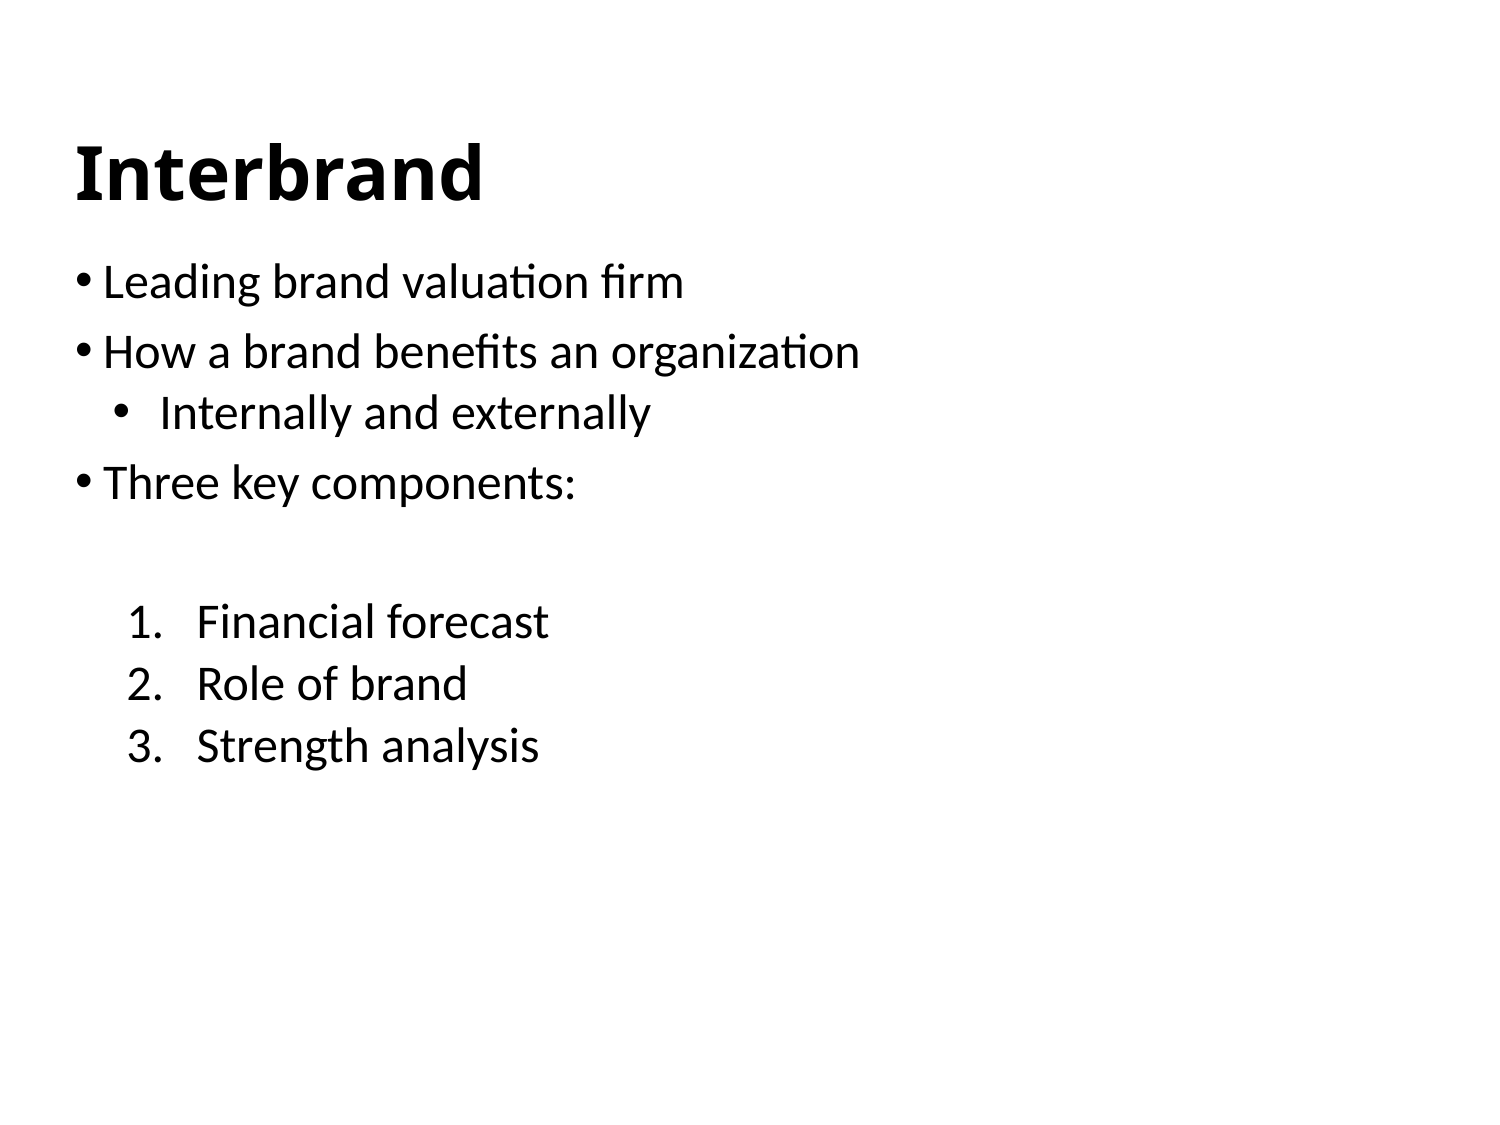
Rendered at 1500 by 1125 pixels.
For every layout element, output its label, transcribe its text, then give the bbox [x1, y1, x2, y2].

title Interbrand [75, 35, 1425, 216]
list Financial forecast Role of brand Strength analysis [75, 595, 1425, 891]
list Leading brand valuation firm How a brand benefits an organization Internally and externally Three key components: [75, 255, 1425, 583]
